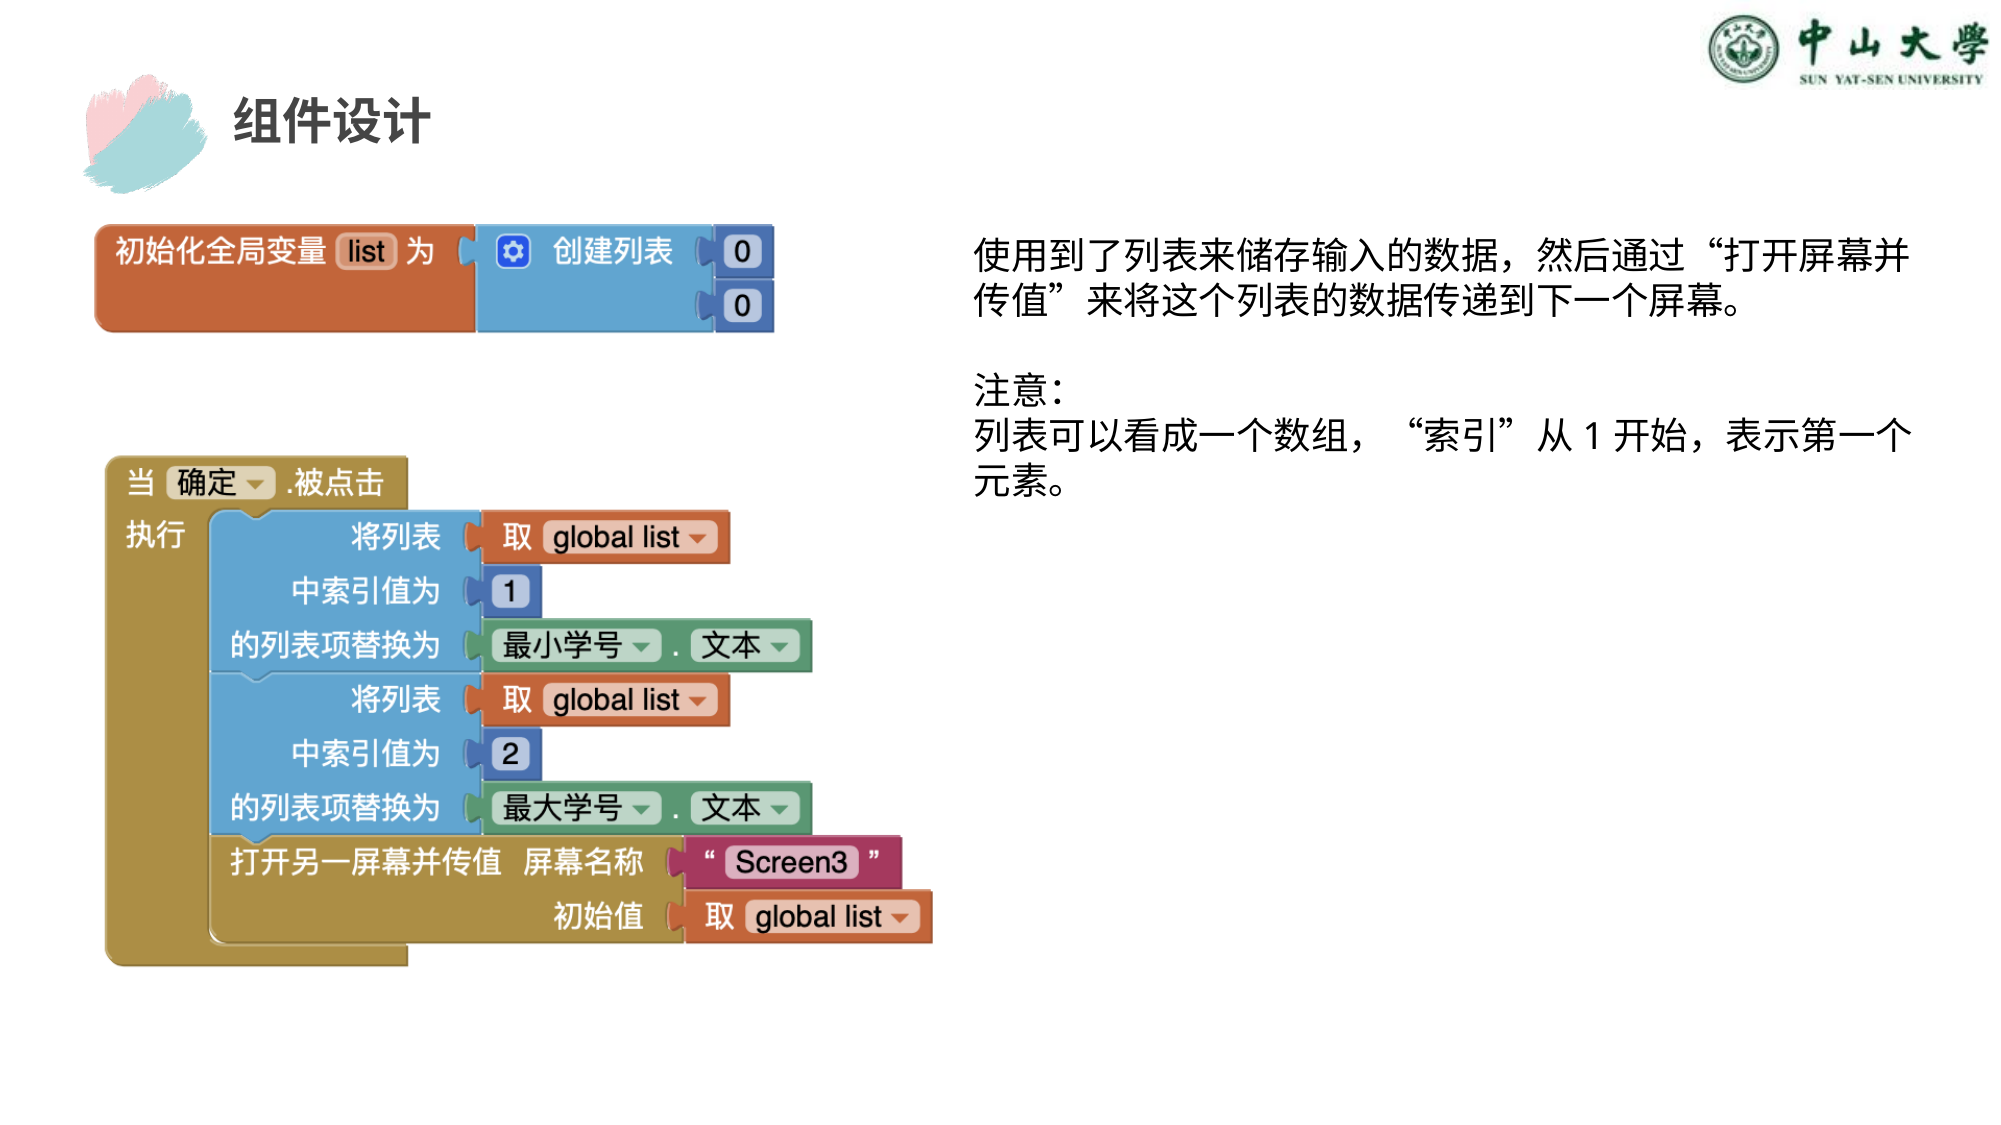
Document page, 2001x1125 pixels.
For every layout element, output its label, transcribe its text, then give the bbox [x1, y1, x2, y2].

picture [1700, 0, 1990, 91]
text_box 使用到了列表来储存输入的数据，然后通过“打开屏幕并传值”来将这个列表的数据传递到下一个屏幕。 注意： 列表可以看成一个数组，“索引”从1开始，表示第一个元素。 [1007, 224, 1956, 510]
picture [62, 197, 1007, 1007]
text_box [53, 53, 646, 213]
